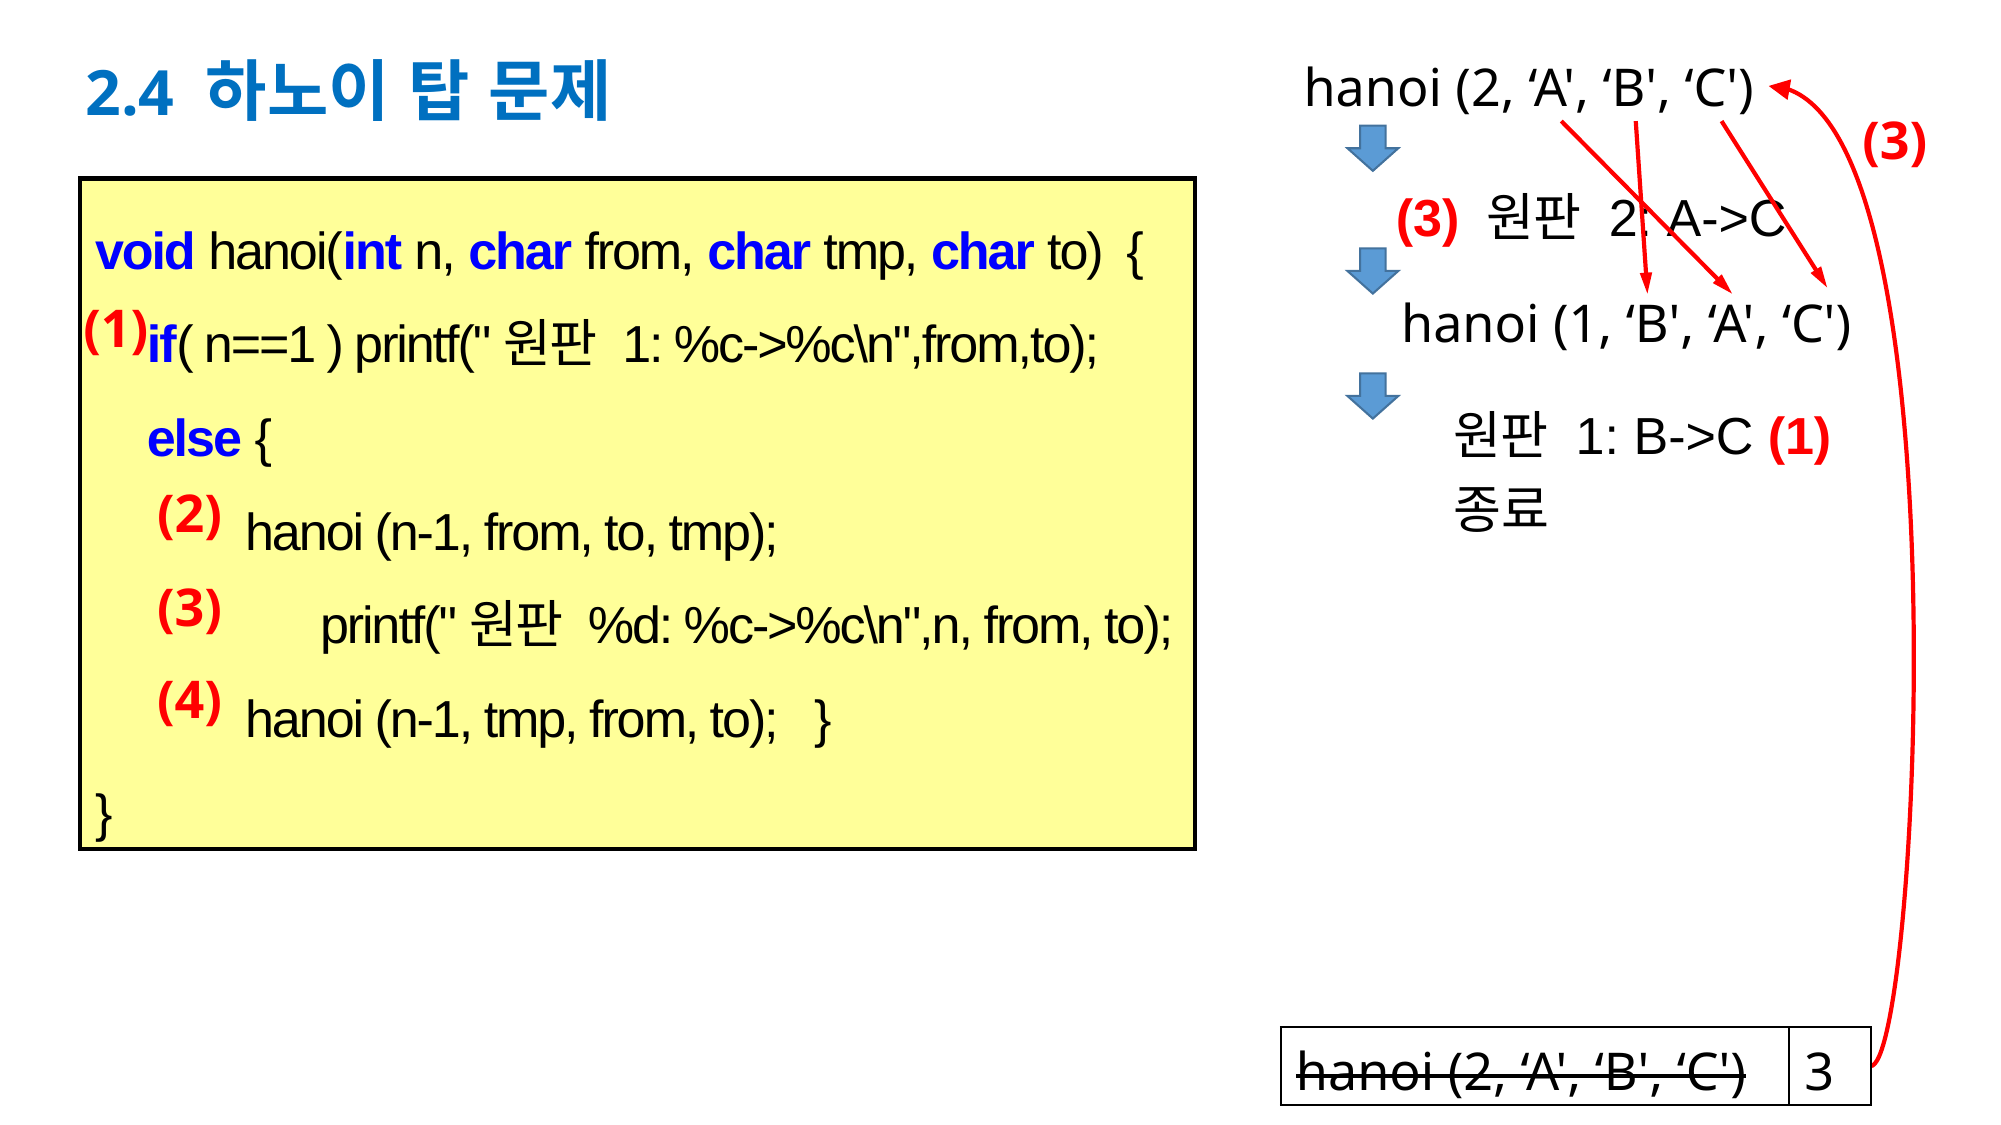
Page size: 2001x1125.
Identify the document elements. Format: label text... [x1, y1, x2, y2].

text_box (1) [68, 287, 164, 365]
text_box (3) 원판 2: A->C [1381, 177, 1561, 255]
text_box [1776, 86, 1871, 1067]
table_header hanoi (2, ‘A', ‘B', ‘C') [1282, 1028, 1788, 1104]
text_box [1721, 121, 1828, 288]
text_box hanoi (2, ‘A', ‘B', ‘C') [1288, 47, 1769, 125]
table_header 3 [1790, 1067, 1870, 1104]
text_box (3) [1871, 107, 1928, 170]
text_box [1344, 247, 1402, 295]
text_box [1561, 121, 1733, 294]
text_box [1344, 124, 1402, 173]
text_box (2) [142, 473, 238, 551]
text_box 원판 1: B->C (1) [1438, 395, 1776, 473]
text_box (4) [142, 658, 238, 736]
text_box [1344, 372, 1402, 420]
text_box void hanoi(int n, char from, char tmp, char to) { if( n==1 ) printf("원판 1: %c->%c\n",from,to); else { hanoi (n-1, from, to, tmp); printf("원판 %d: %c->%c\n",n, from, to); hanoi (n-1, tmp, from, to); } } [80, 178, 1195, 850]
text_box 종료 [1438, 473, 1564, 547]
text_box (3) [142, 566, 238, 644]
title 2.4 하노이 탑 문제 [70, 39, 1863, 149]
text_box hanoi (1, ‘B', ‘A', ‘C') [1386, 282, 1776, 361]
